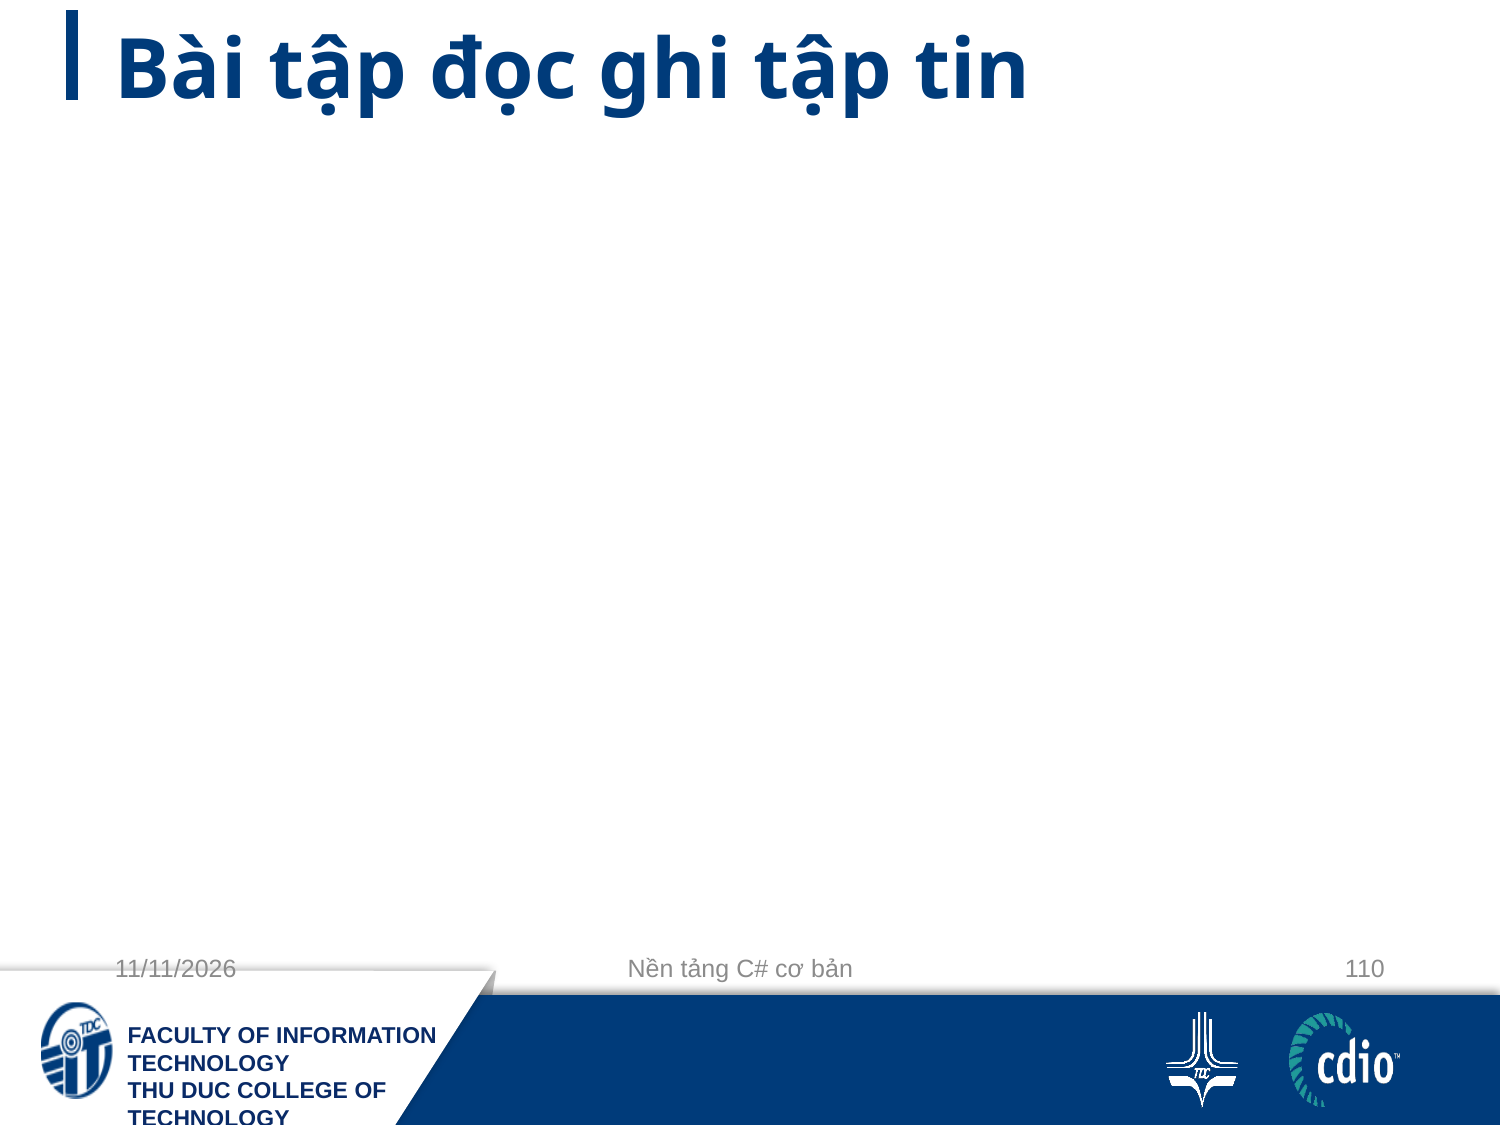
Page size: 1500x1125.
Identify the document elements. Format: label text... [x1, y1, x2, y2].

footer Nền tảng C# cơ bản [487, 937, 994, 998]
picture [257, 1090, 266, 1096]
slide_number 110 [1062, 937, 1400, 998]
title Bài tập đọc ghi tập tin [99, 5, 1394, 138]
picture [318, 1090, 327, 1096]
picture [41, 1001, 340, 1099]
picture [1289, 1013, 1400, 1107]
picture [202, 1090, 209, 1096]
picture [1166, 1012, 1238, 1109]
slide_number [99, 937, 438, 998]
picture [163, 1090, 170, 1096]
